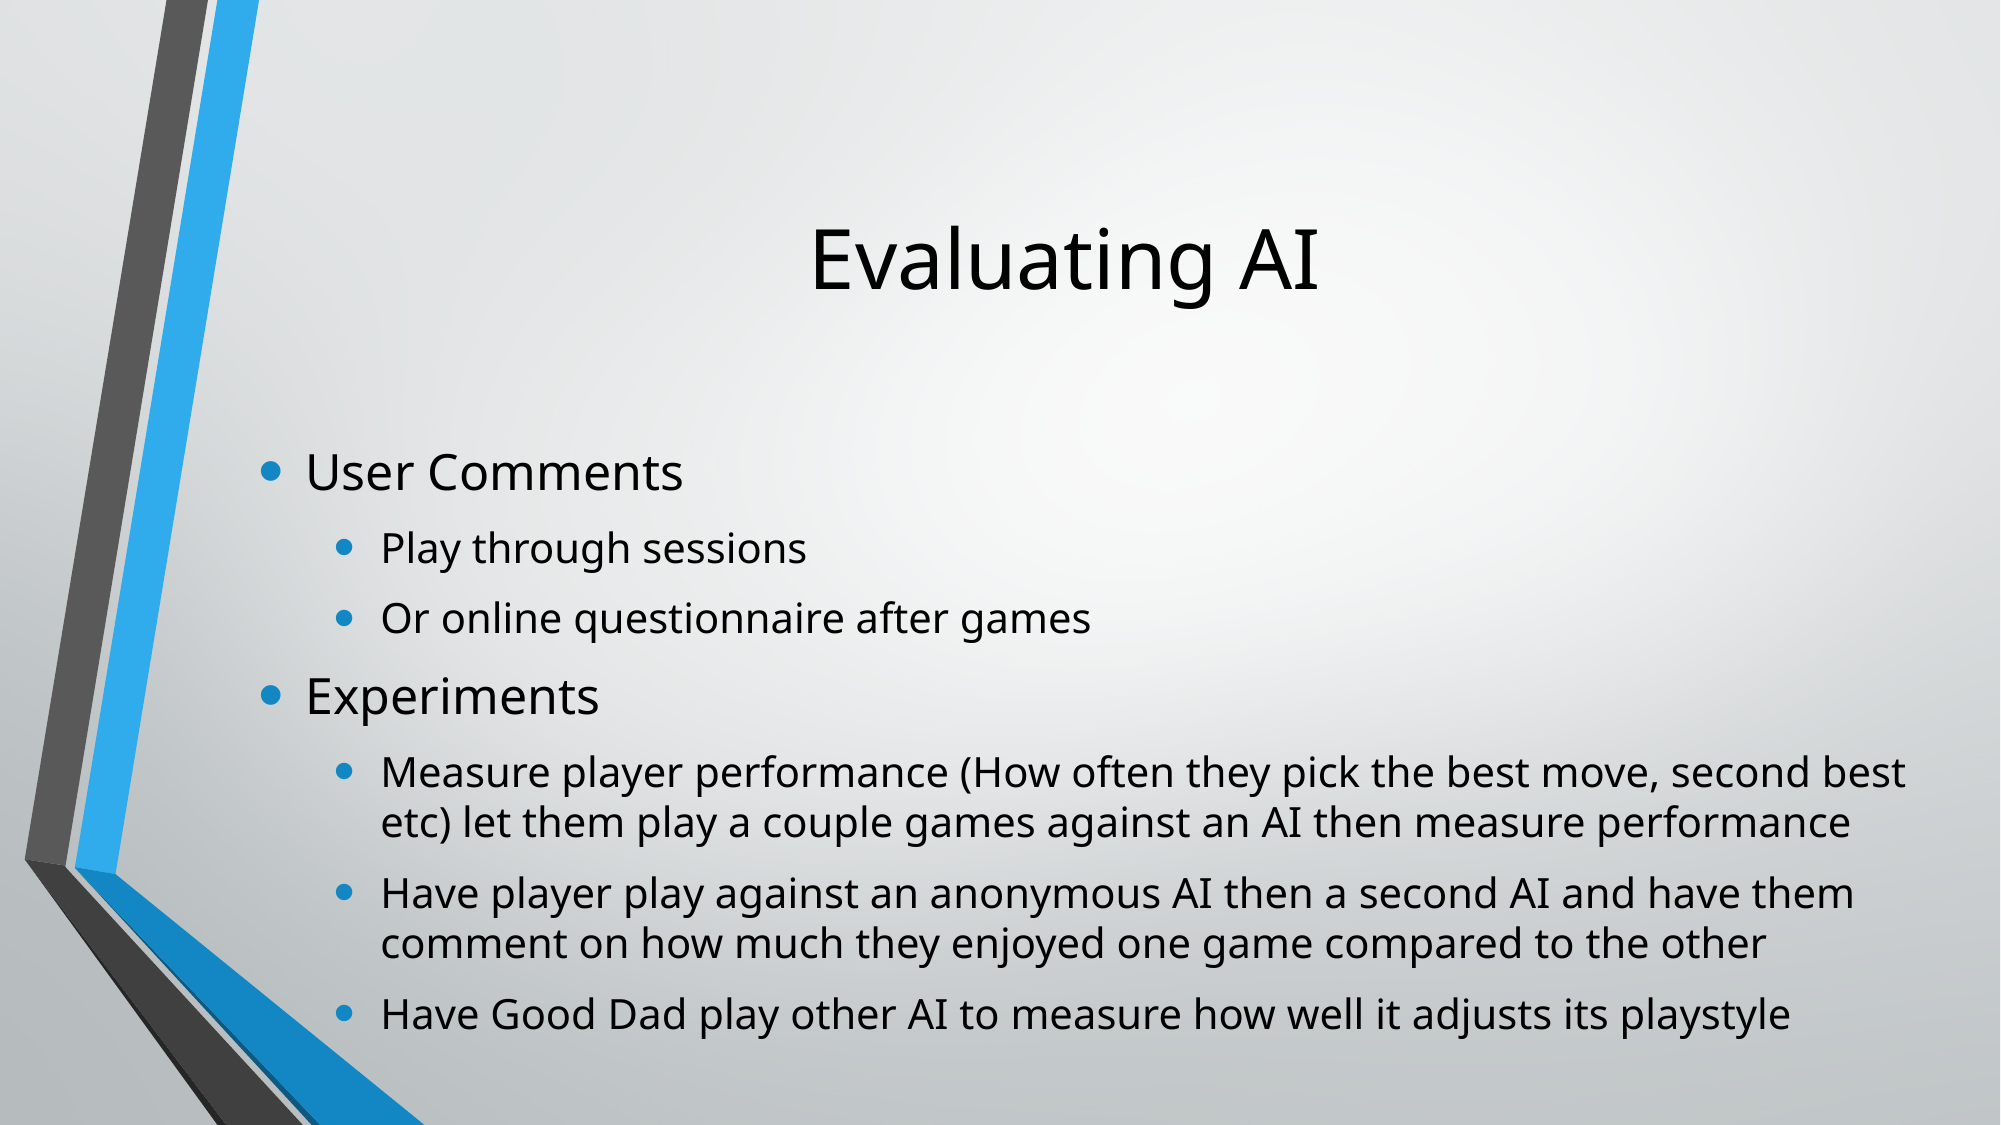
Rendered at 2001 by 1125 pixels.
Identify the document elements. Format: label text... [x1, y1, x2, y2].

list User Comments Play through sessions Or online questionnaire after games Experiments Measure player performance (How often they pick the best move, second best etc) let them play a couple games against an AI then measure performance Have player play against an anonymous AI then a second AI and have them comment on how much they enjoyed one game compared to the other Have Good Dad play other AI to measure how well it adjusts its playstyle [243, 432, 2000, 1125]
title Evaluating AI [243, 112, 1887, 400]
